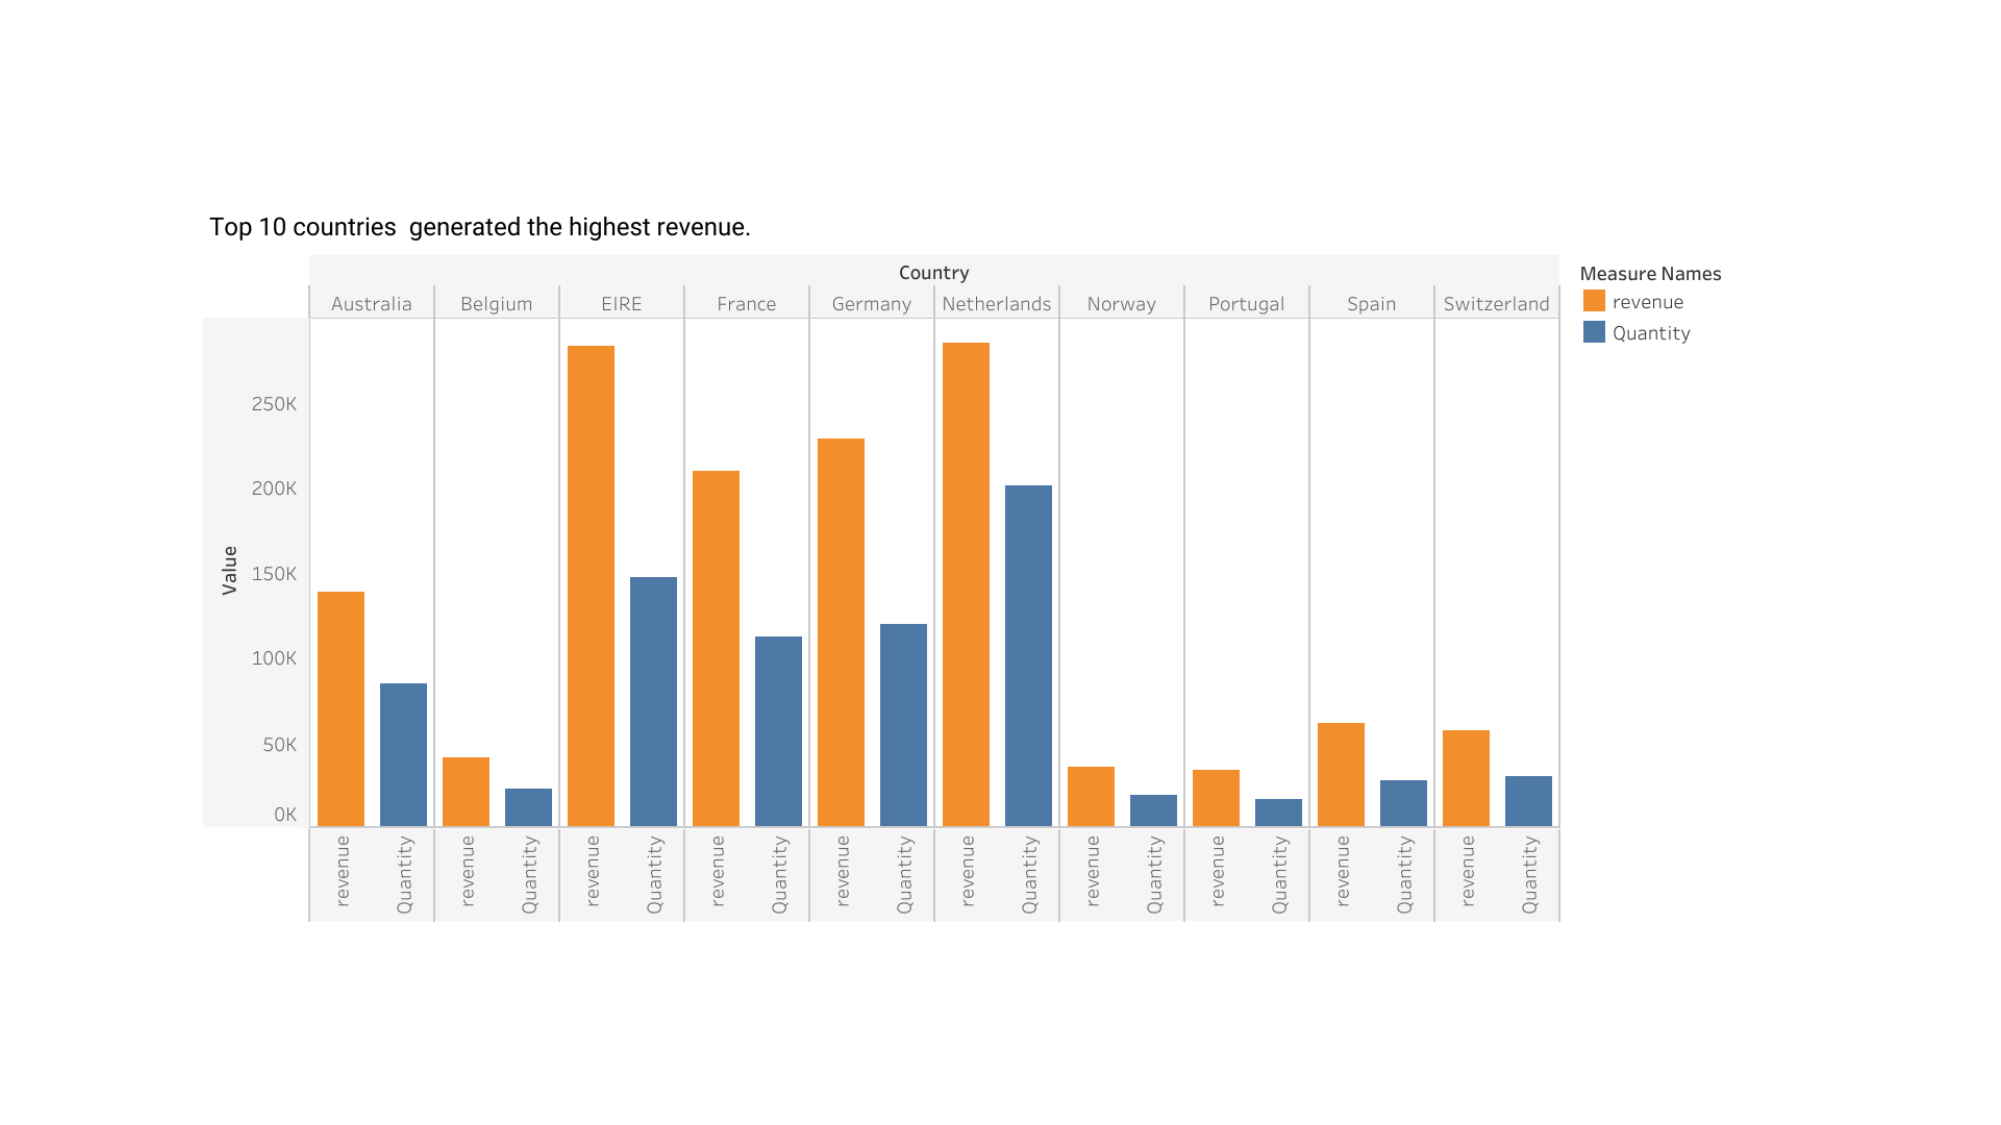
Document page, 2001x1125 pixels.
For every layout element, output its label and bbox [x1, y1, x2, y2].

picture [203, 201, 1797, 923]
